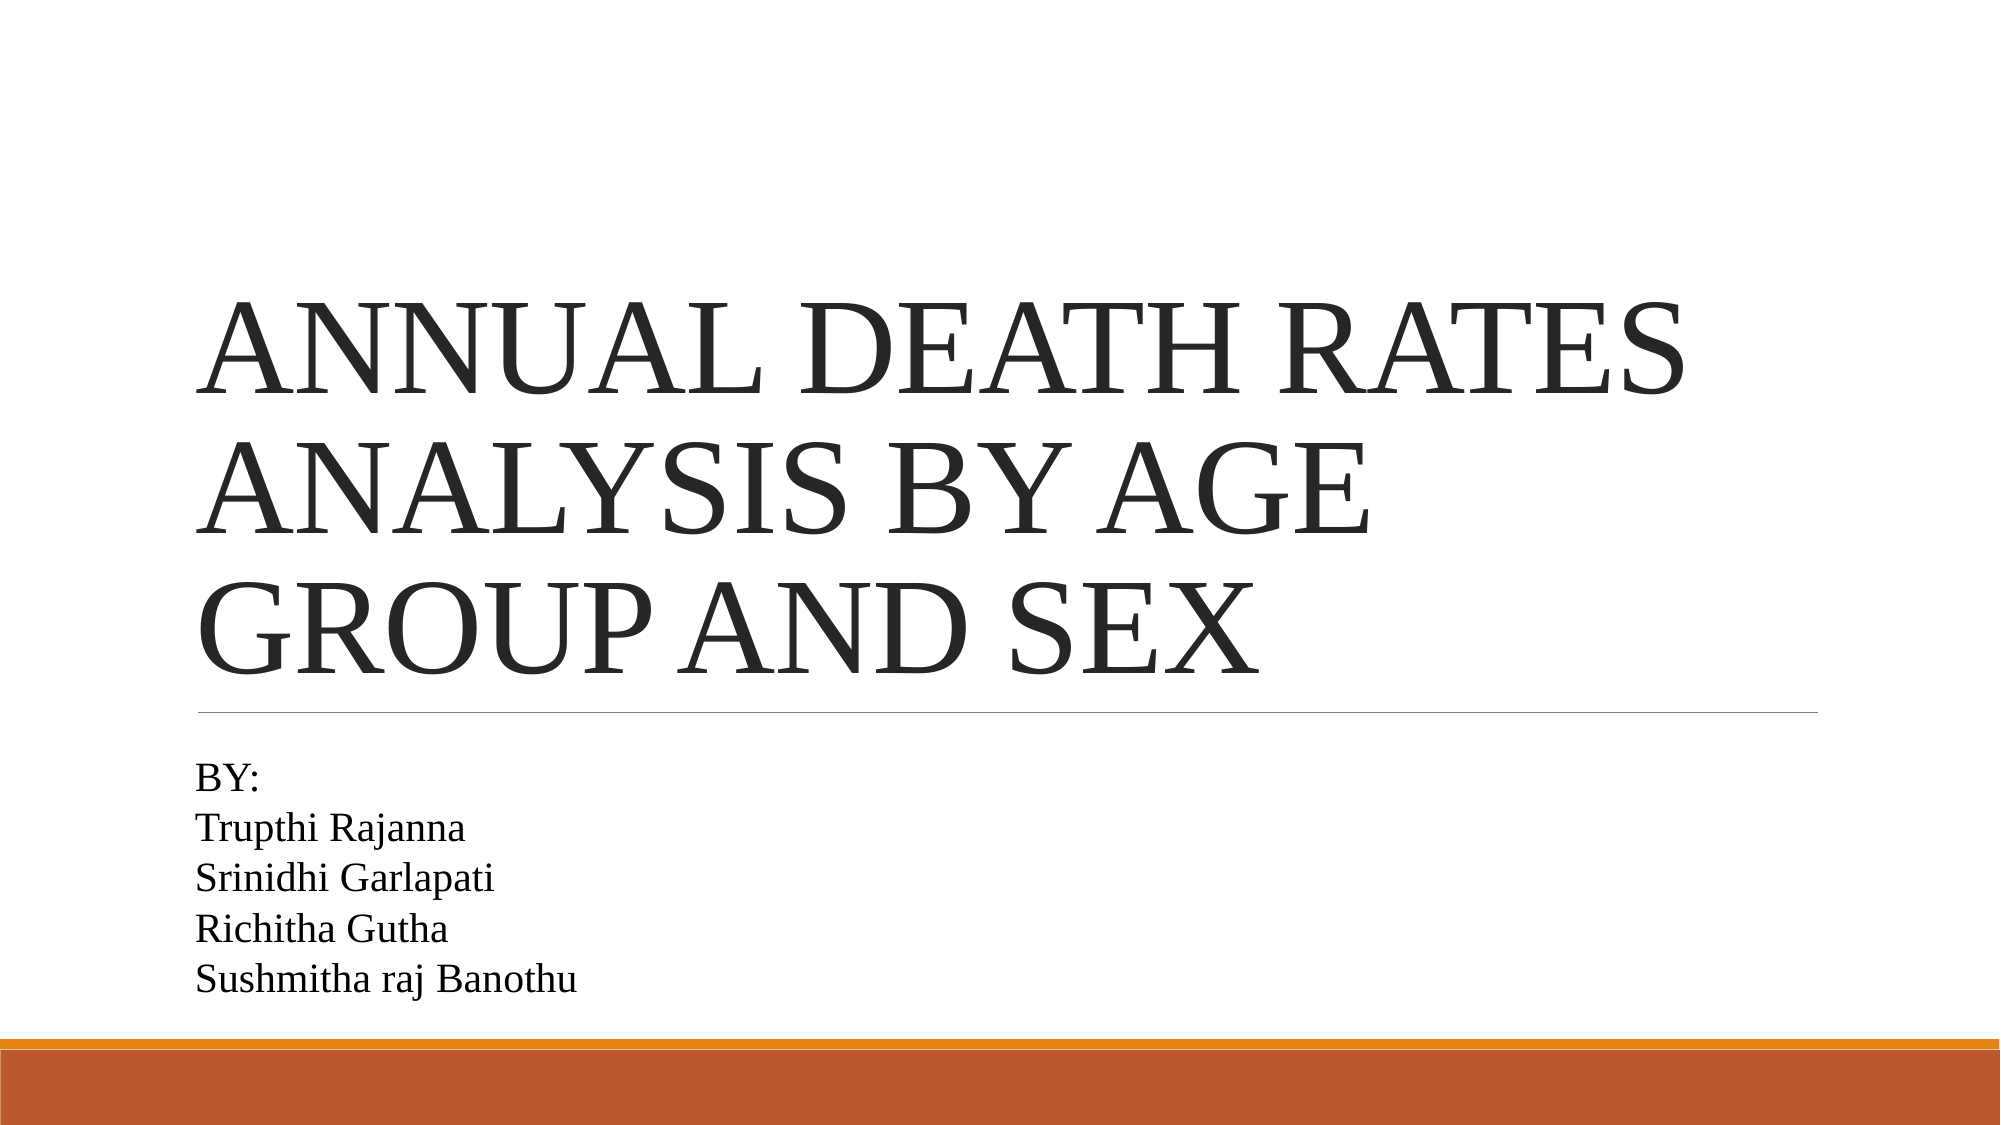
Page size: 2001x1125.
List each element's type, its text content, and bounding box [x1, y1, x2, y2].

text_box BY: Trupthi Rajanna Srinidhi Garlapati Richitha Gutha Sushmitha raj Banothu [179, 742, 740, 1053]
title ANNUAL DEATH RATES ANALYSIS BY AGE GROUP AND SEX [180, 124, 1830, 710]
